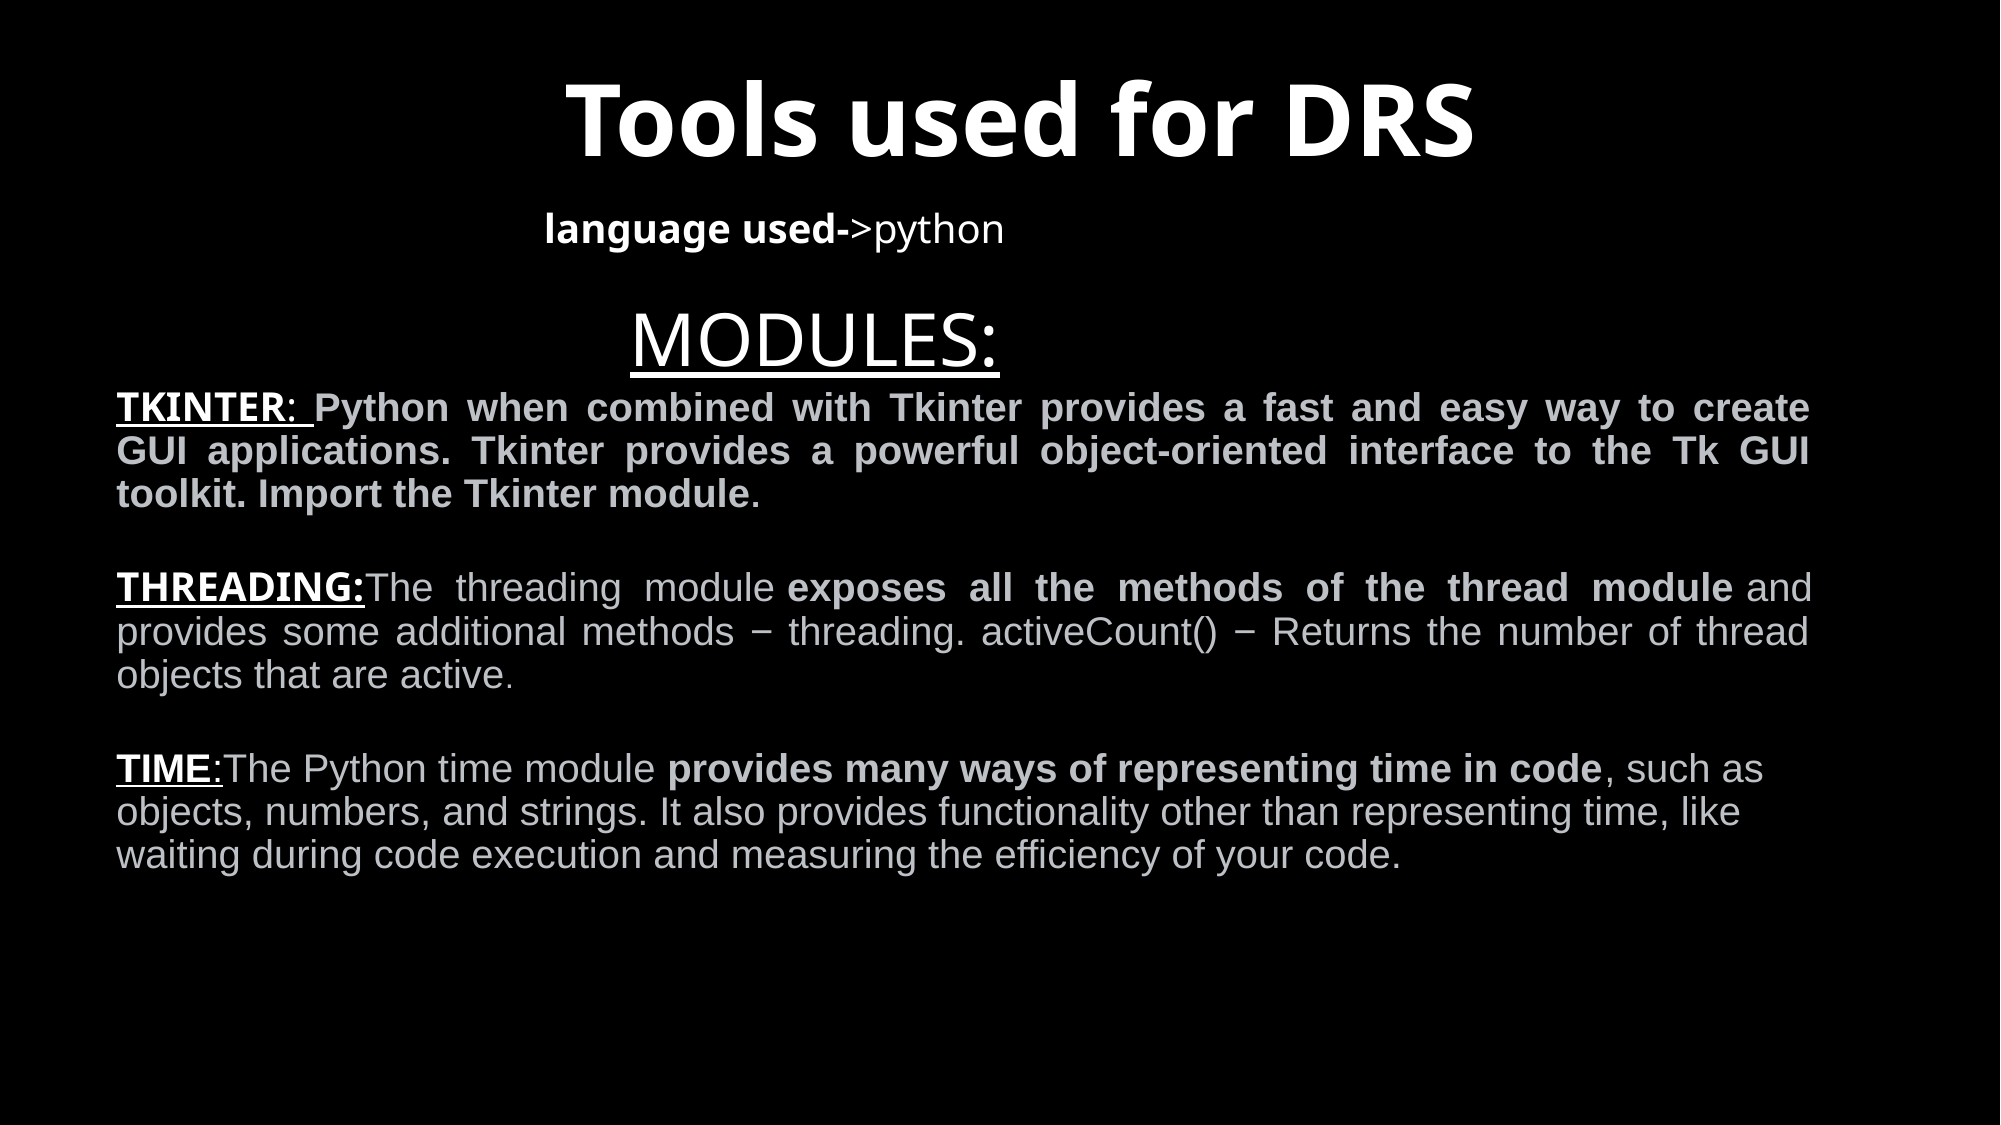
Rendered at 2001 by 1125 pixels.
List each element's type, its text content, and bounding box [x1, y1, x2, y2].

list language used->python MODULES: TKINTER: Python when combined with Tkinter provides a fast and easy way to create GUI applications. Tkinter provides a powerful object-oriented interface to the Tk GUI toolkit. Import the Tkinter module. THREADING:The threading module exposes all the methods of the thread module and provides some additional methods − threading. activeCount() − Returns the number of thread objects that are active. TIME:The Python time module provides many ways of representing time in code, such as objects, numbers, and strings. It also provides functionality other than representing time, like waiting during code execution and measuring the efficiency of your code. s used to check browser activities. To install this library, type the following command in your terminal. [101, 185, 1828, 1057]
title Tools used for DRS [249, 29, 2000, 186]
